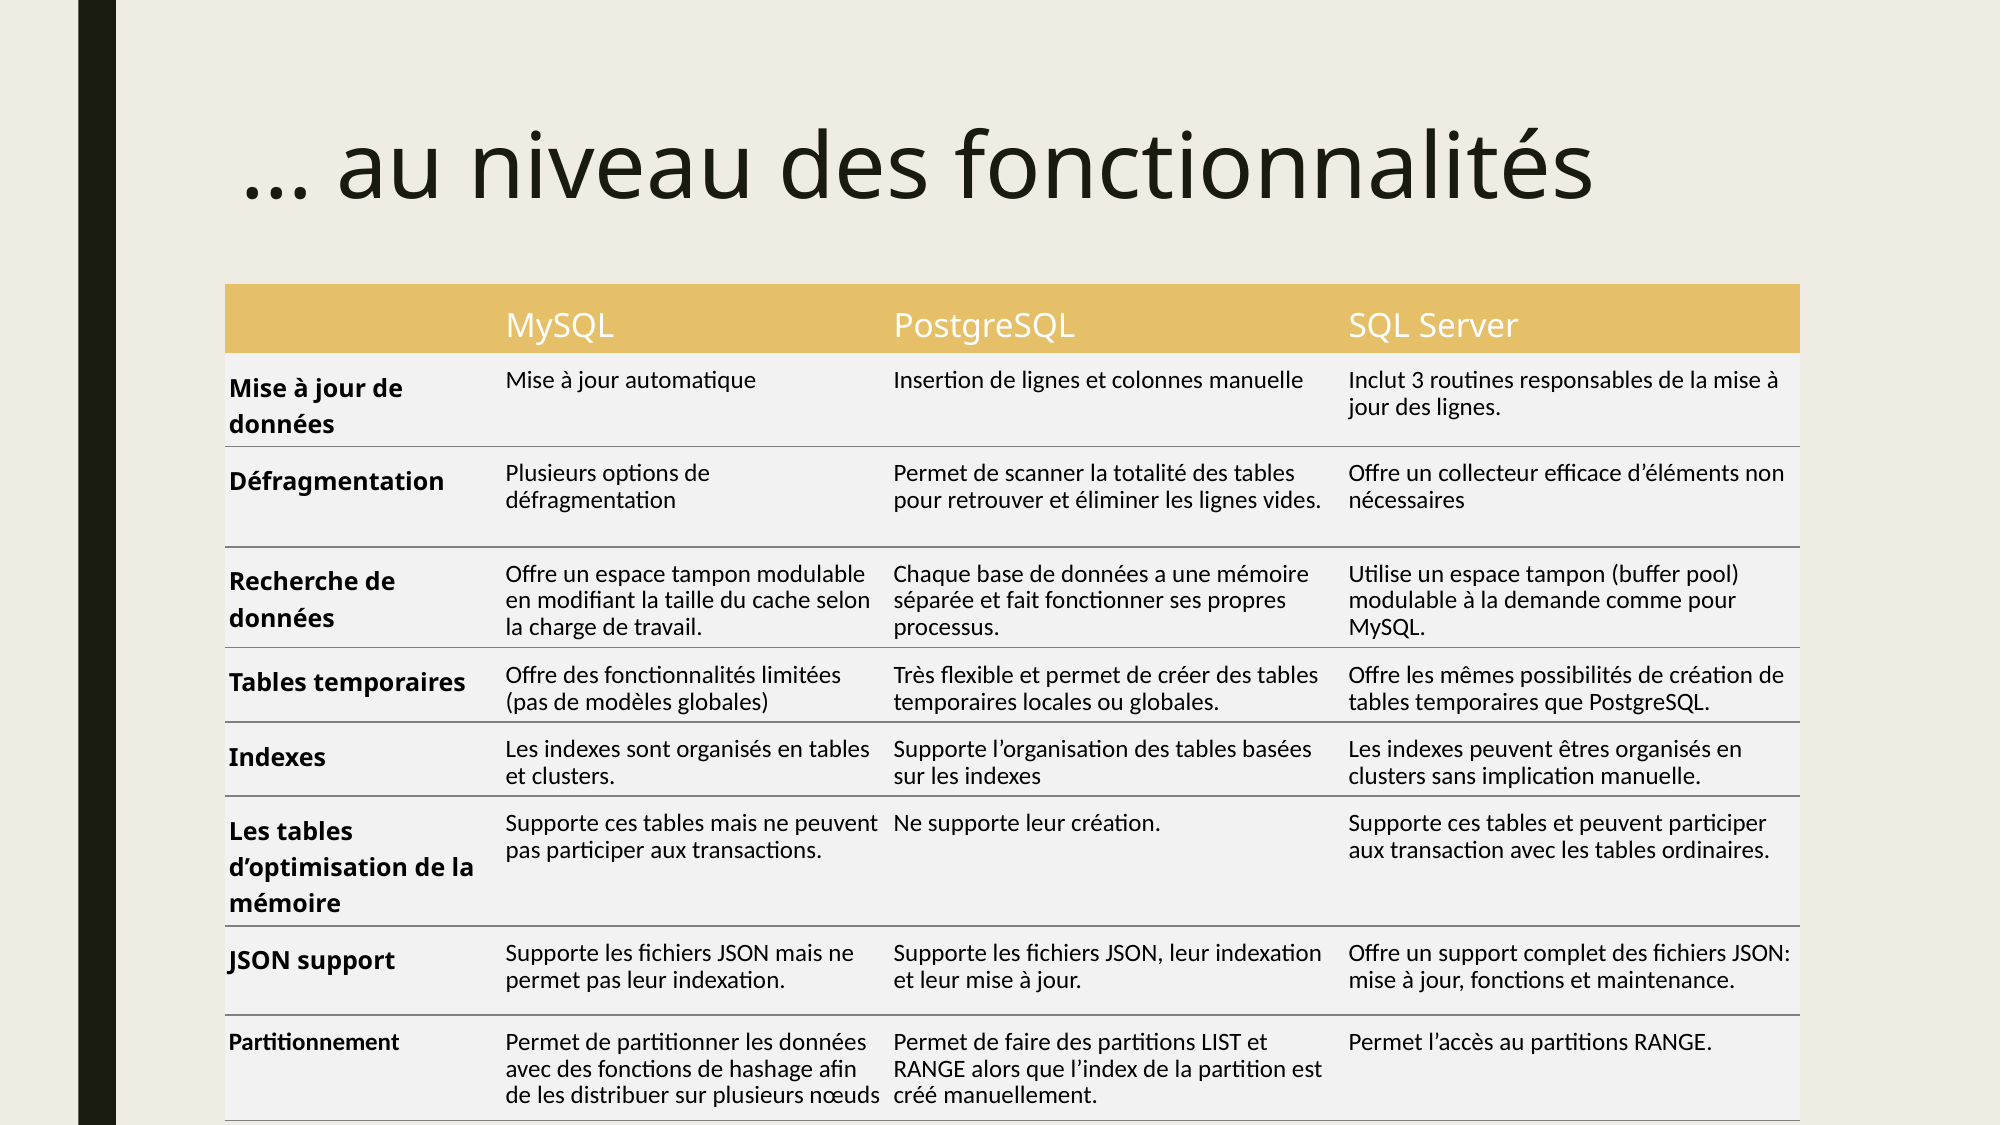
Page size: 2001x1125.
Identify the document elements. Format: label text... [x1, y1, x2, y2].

table_cell Ne supporte leur création. [890, 797, 1345, 925]
table_cell Inclut 3 routines responsables de la mise à jour des lignes. [1345, 353, 1800, 446]
table_cell Offre les mêmes possibilités de création de tables temporaires que PostgreSQL. [1345, 648, 1800, 721]
table_cell Permet de faire des partitions LIST et RANGE alors que l’index de la partition est créé manuellement. [890, 1016, 1345, 1120]
table_cell Supporte les fichiers JSON mais ne permet pas leur indexation. [502, 927, 890, 1014]
table_cell Recherche de données [225, 548, 502, 647]
table_cell Mise à jour de données [225, 353, 502, 446]
table_cell Offre un espace tampon modulable en modifiant la taille du cache selon la charge de travail. [502, 548, 890, 647]
table_header SQL Server [1345, 284, 1800, 353]
table_cell Les indexes sont organisés en tables et clusters. [502, 723, 890, 795]
table_cell Plusieurs options de défragmentation [502, 447, 890, 546]
table_cell Offre un collecteur efficace d’éléments non nécessaires [1345, 447, 1800, 546]
table_cell Les indexes peuvent êtres organisés en clusters sans implication manuelle. [1345, 723, 1800, 795]
table_cell Supporte ces tables mais ne peuvent pas participer aux transactions. [502, 797, 890, 925]
title … au niveau des fonctionnalités [225, 112, 1800, 284]
table_cell Permet de partitionner les données avec des fonctions de hashage afin de les distribuer sur plusieurs nœuds [502, 1016, 890, 1120]
table_cell Utilise un espace tampon (buffer pool) modulable à la demande comme pour MySQL. [1345, 548, 1800, 647]
table_cell Mise à jour automatique [502, 353, 890, 446]
table_cell Partitionnement [225, 1016, 502, 1120]
table_cell Défragmentation [225, 447, 502, 546]
table_cell Offre des fonctionnalités limitées (pas de modèles globales) [502, 648, 890, 721]
table_cell Permet l’accès au partitions RANGE. [1345, 1016, 1800, 1120]
table_header PostgreSQL [890, 284, 1345, 353]
table_cell Les tables d’optimisation de la mémoire [225, 797, 502, 925]
table_cell Supporte l’organisation des tables basées sur les indexes [890, 723, 1345, 795]
table_cell Supporte ces tables et peuvent participer aux transaction avec les tables ordinaires. [1345, 797, 1800, 925]
table_cell Chaque base de données a une mémoire séparée et fait fonctionner ses propres processus. [890, 548, 1345, 647]
table_cell Très flexible et permet de créer des tables temporaires locales ou globales. [890, 648, 1345, 721]
table_cell Insertion de lignes et colonnes manuelle [890, 353, 1345, 446]
table_cell Offre un support complet des fichiers JSON: mise à jour, fonctions et maintenance. [1345, 927, 1800, 1014]
table_cell Permet de scanner la totalité des tables pour retrouver et éliminer les lignes vides. [890, 447, 1345, 546]
table_cell JSON support [225, 927, 502, 1014]
table_cell Indexes [225, 723, 502, 795]
table_cell Supporte les fichiers JSON, leur indexation et leur mise à jour. [890, 927, 1345, 1014]
table_cell Tables temporaires [225, 648, 502, 721]
table_header [225, 284, 502, 353]
table_header MySQL [502, 284, 890, 353]
